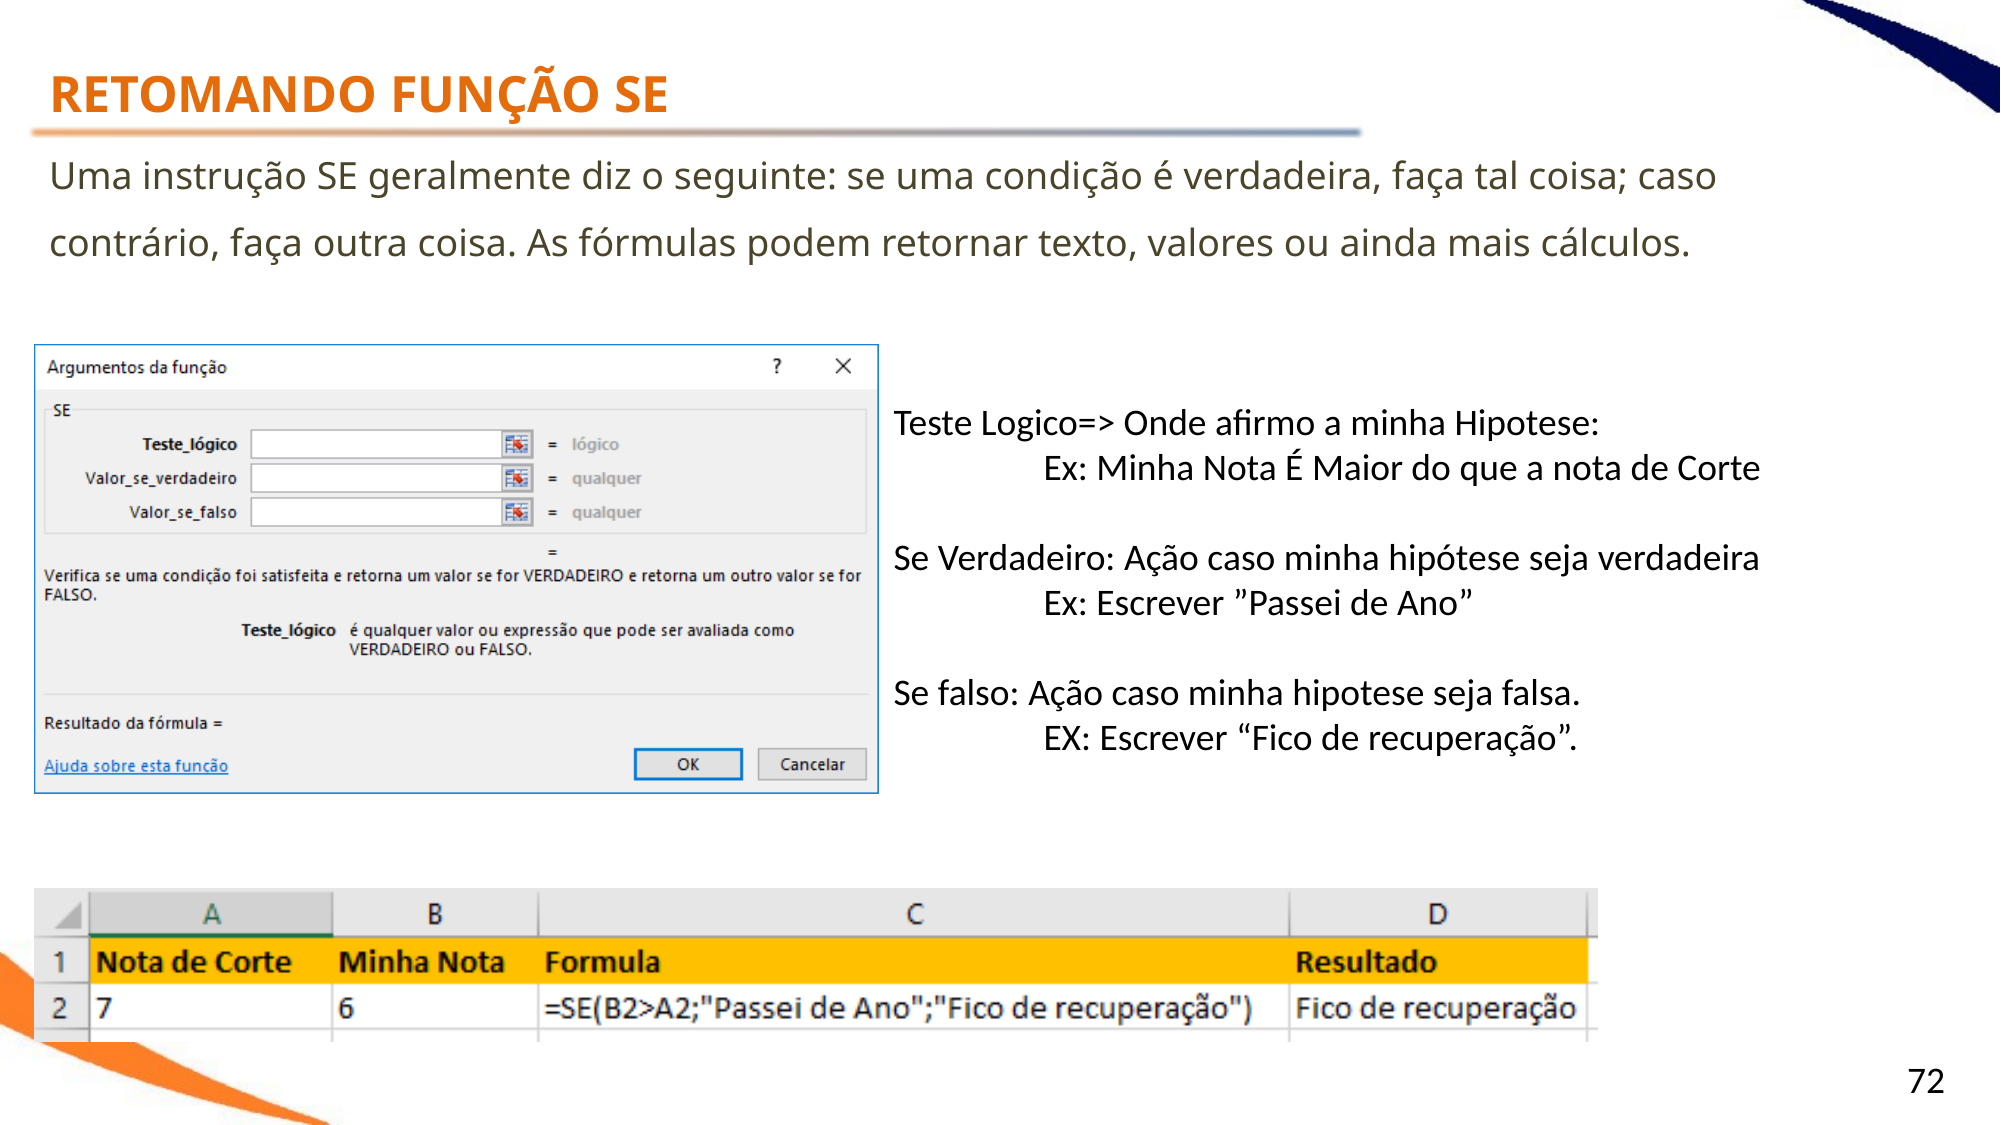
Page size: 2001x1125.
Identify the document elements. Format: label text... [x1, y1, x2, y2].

picture [0, 0, 2000, 1125]
text_box Teste Logico=> Onde afirmo a minha Hipotese: Ex: Minha Nota É Maior do que a nota de Corte Se Verdadeiro: Ação caso minha hipótese seja verdadeira Ex: Escrever ”Passei de Ano” Se falso: Ação caso minha hipotese seja falsa. EX: Escrever “Fico de recuperação”. [884, 390, 1822, 766]
